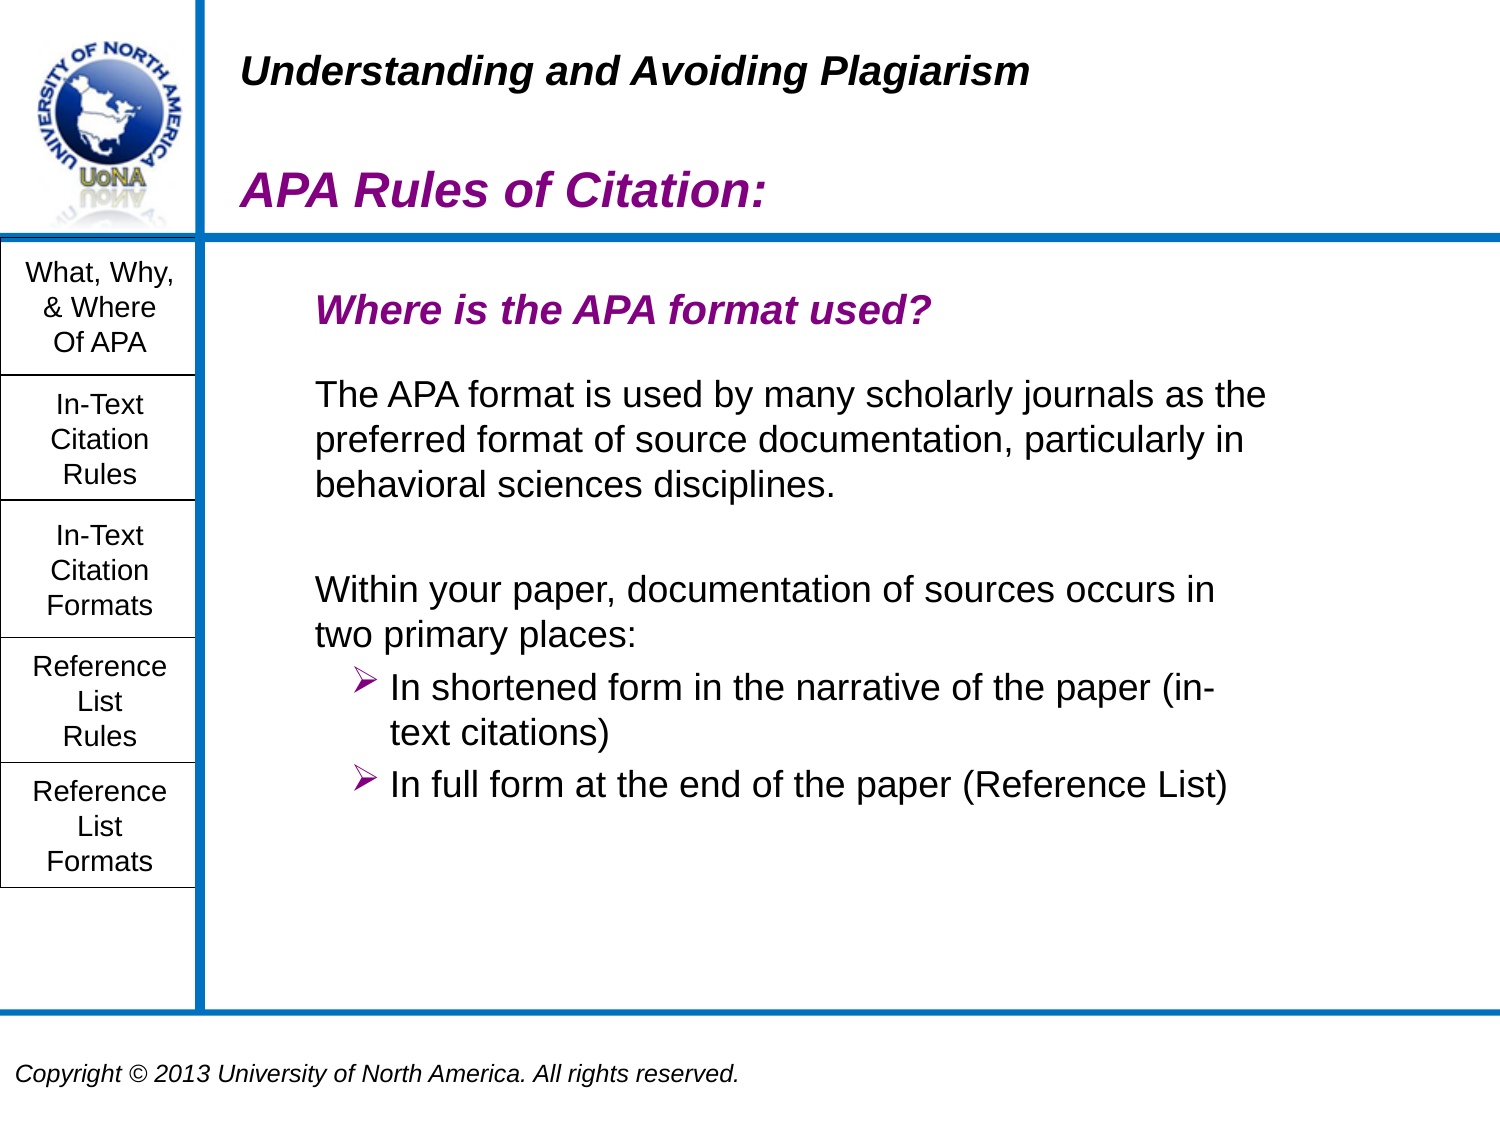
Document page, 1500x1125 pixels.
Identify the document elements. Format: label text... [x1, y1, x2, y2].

text_box In-Text Citation Formats [0, 499, 195, 638]
text_box The APA format is used by many scholarly journals as the preferred format of source documentation, particularly in behavioral sciences disciplines. Within your paper, documentation of sources occurs in two primary places: In shortened form in the narrative of the paper (in-text citations) In full form at the end of the paper (Reference List) [299, 362, 1288, 813]
text_box Reference List Formats [0, 763, 195, 888]
text_box What, Why, & Where Of APA [0, 237, 195, 375]
text_box In-Text Citation Rules [0, 375, 195, 499]
picture [37, 41, 183, 232]
text_box Understanding and Avoiding Plagiarism [225, 36, 1150, 101]
text_box APA Rules of Citation: [225, 149, 850, 225]
text_box Where is the APA format used? [300, 275, 1225, 340]
text_box Reference List Rules [0, 638, 195, 763]
